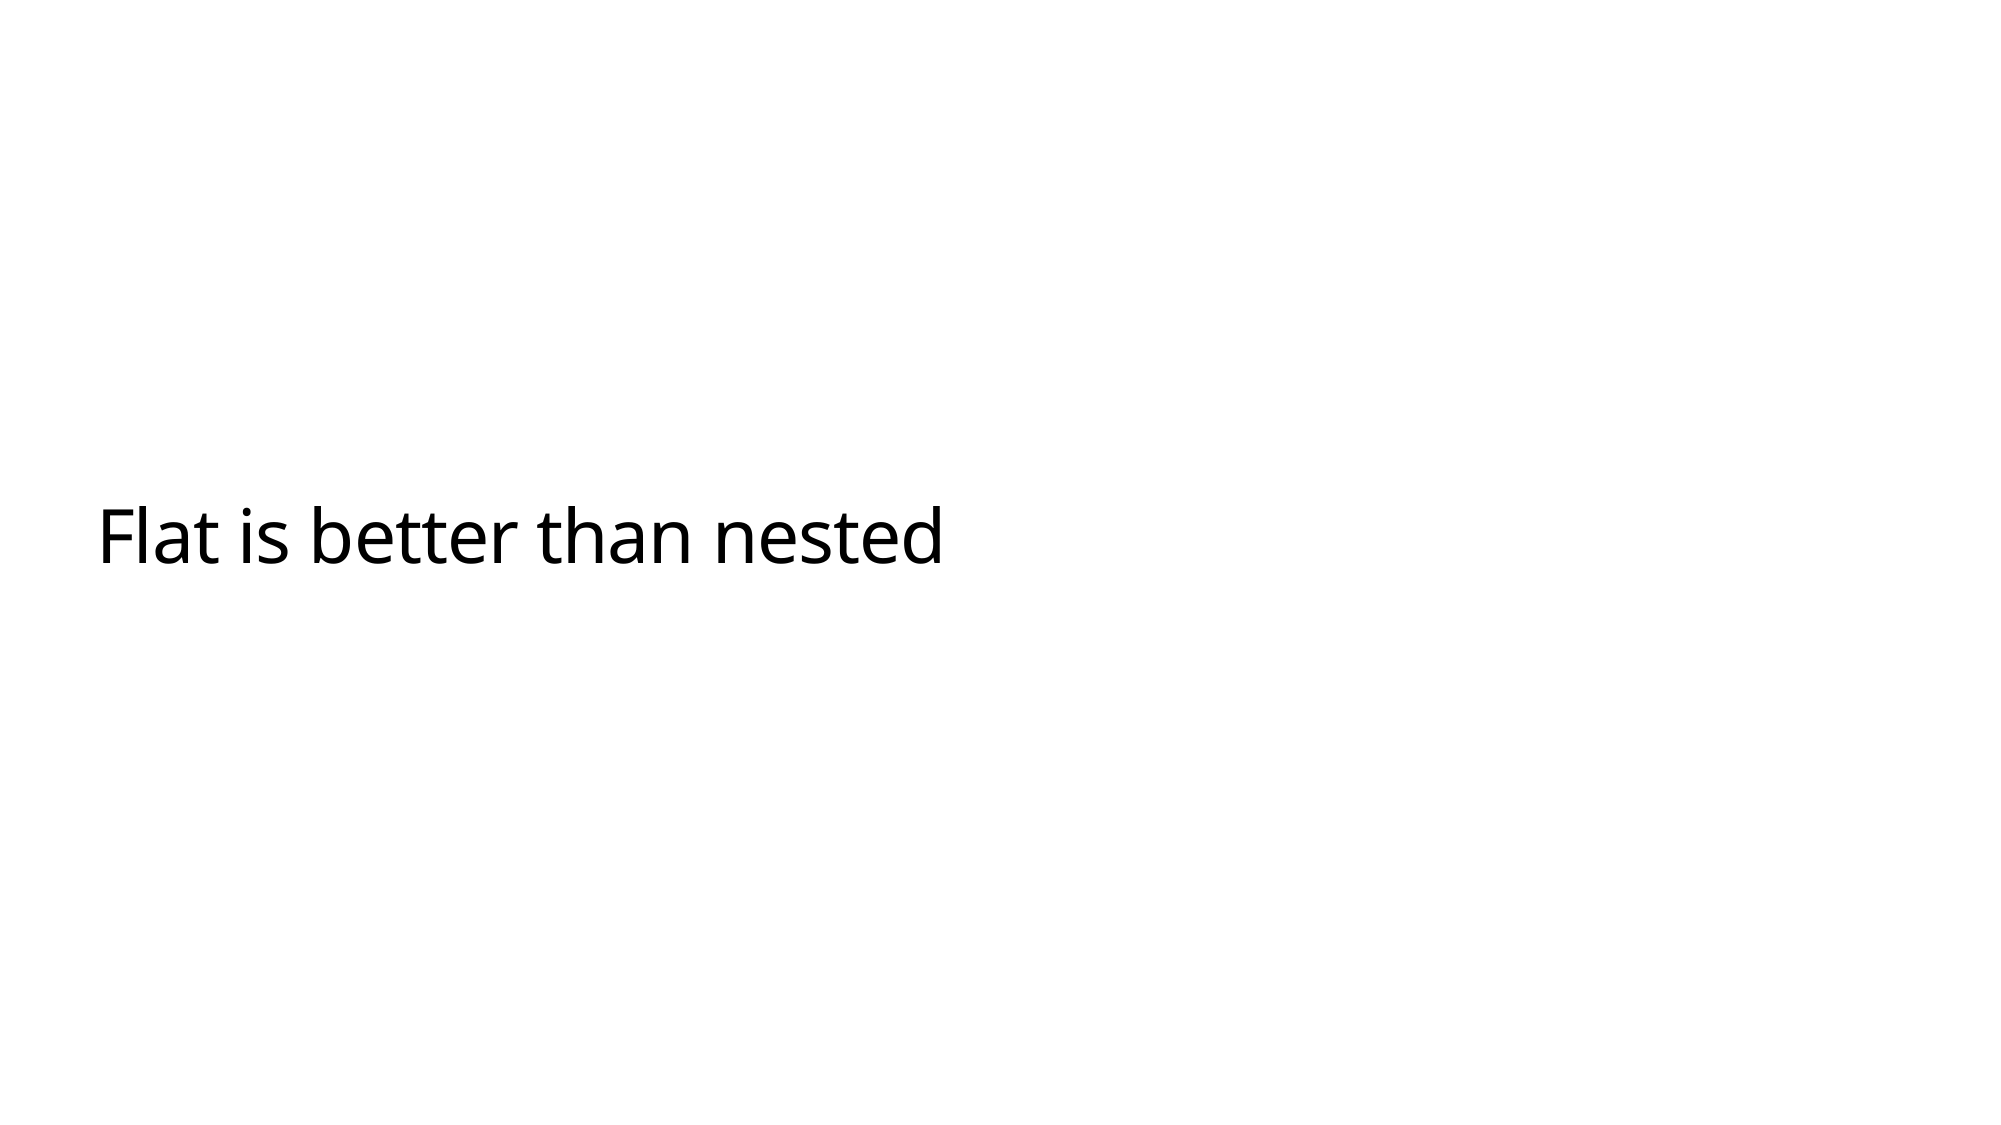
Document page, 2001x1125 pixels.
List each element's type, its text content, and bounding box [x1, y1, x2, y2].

title Flat is better than nested [96, 498, 1596, 580]
